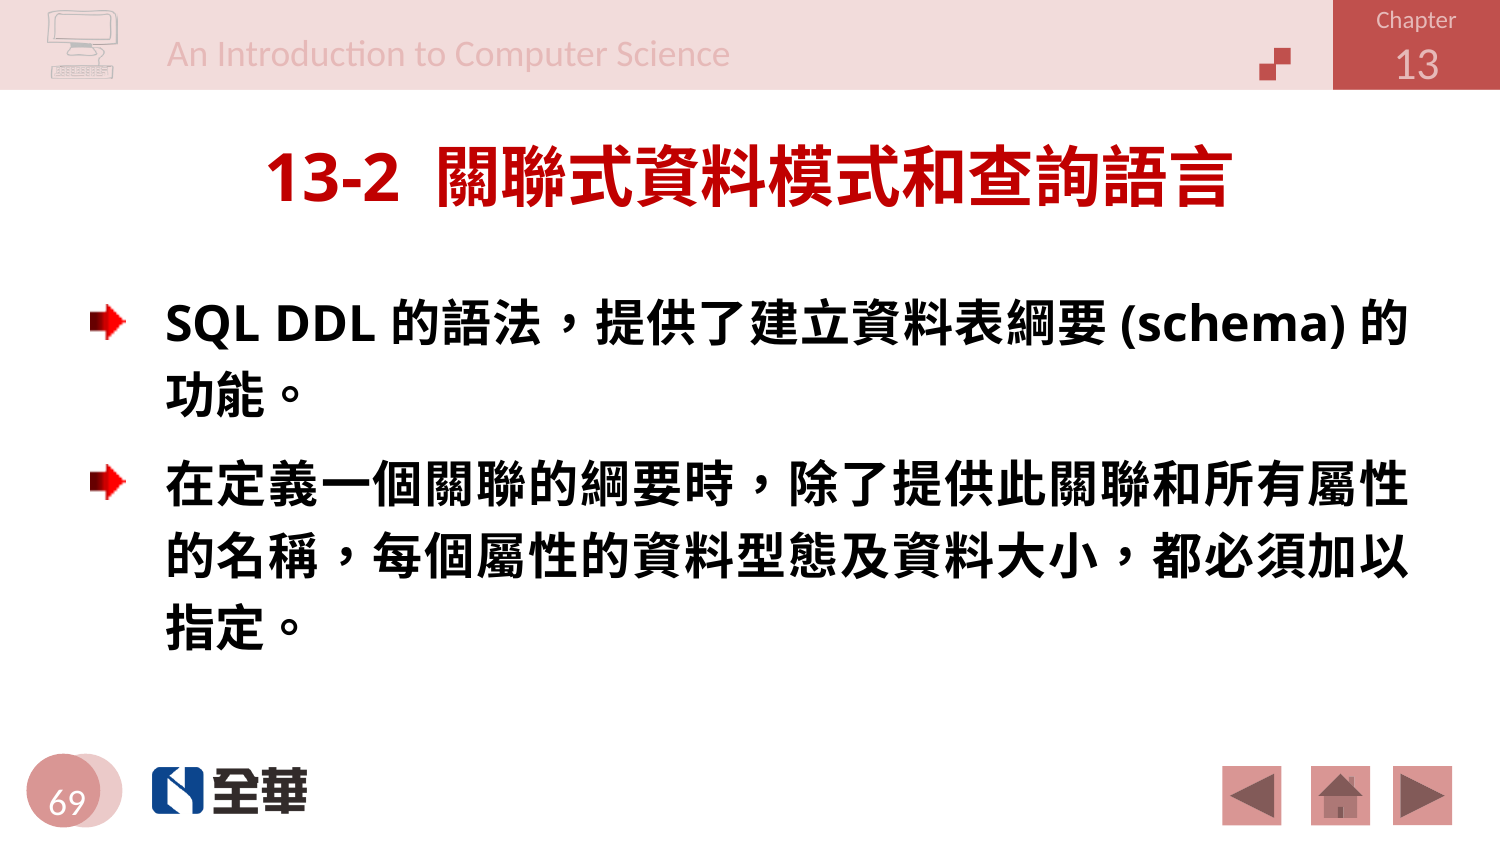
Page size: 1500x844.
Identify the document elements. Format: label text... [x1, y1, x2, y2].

picture [90, 464, 126, 500]
title 13-2 關聯式資料模式和查詢語言 [75, 104, 1425, 245]
picture [47, 10, 118, 79]
picture [90, 304, 126, 340]
list SQL DDL的語法，提供了建立資料表綱要(schema)的功能。 在定義一個關聯的綱要時，除了提供此關聯和所有屬性的名稱，每個屬性的資料型態及資料大小，都必須加以指定。 [75, 272, 1425, 754]
picture [152, 767, 307, 814]
